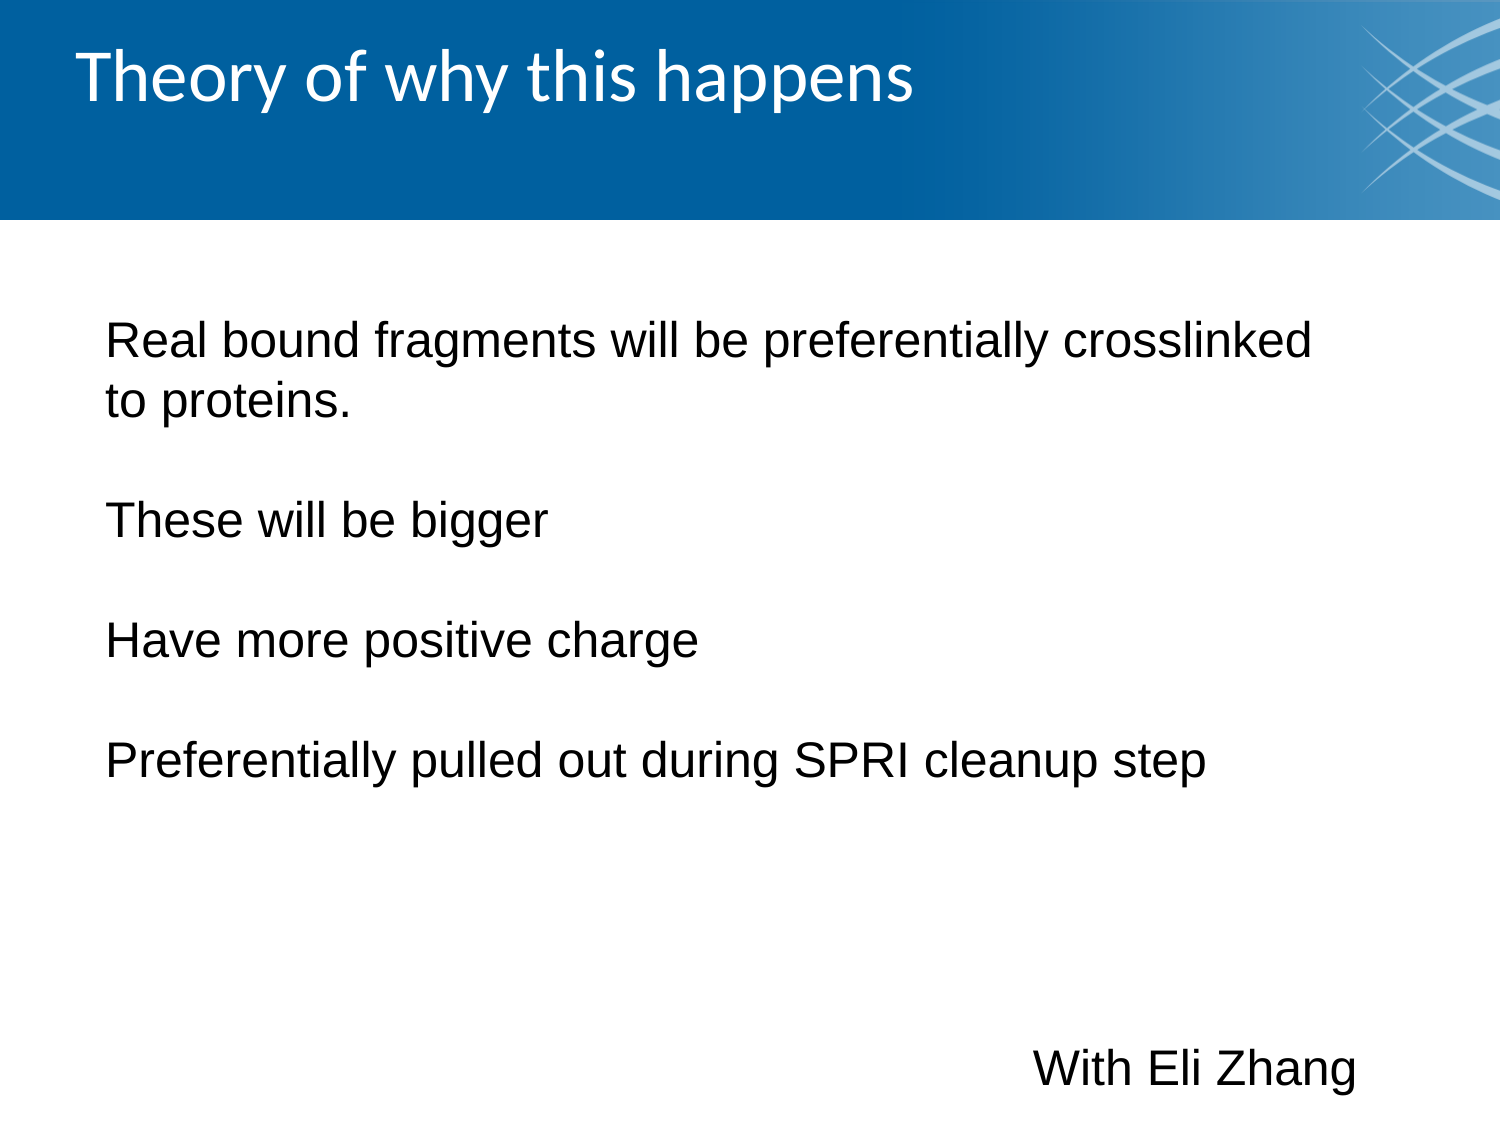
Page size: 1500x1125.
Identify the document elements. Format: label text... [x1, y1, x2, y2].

text_box Real bound fragments will be preferentially crosslinked to proteins. These will be bigger Have more positive charge Preferentially pulled out during SPRI cleanup step [90, 299, 1366, 915]
text_box With Eli Zhang [1018, 1028, 1373, 1104]
title Theory of why this happens [75, 37, 1238, 218]
picture [0, 0, 1500, 220]
